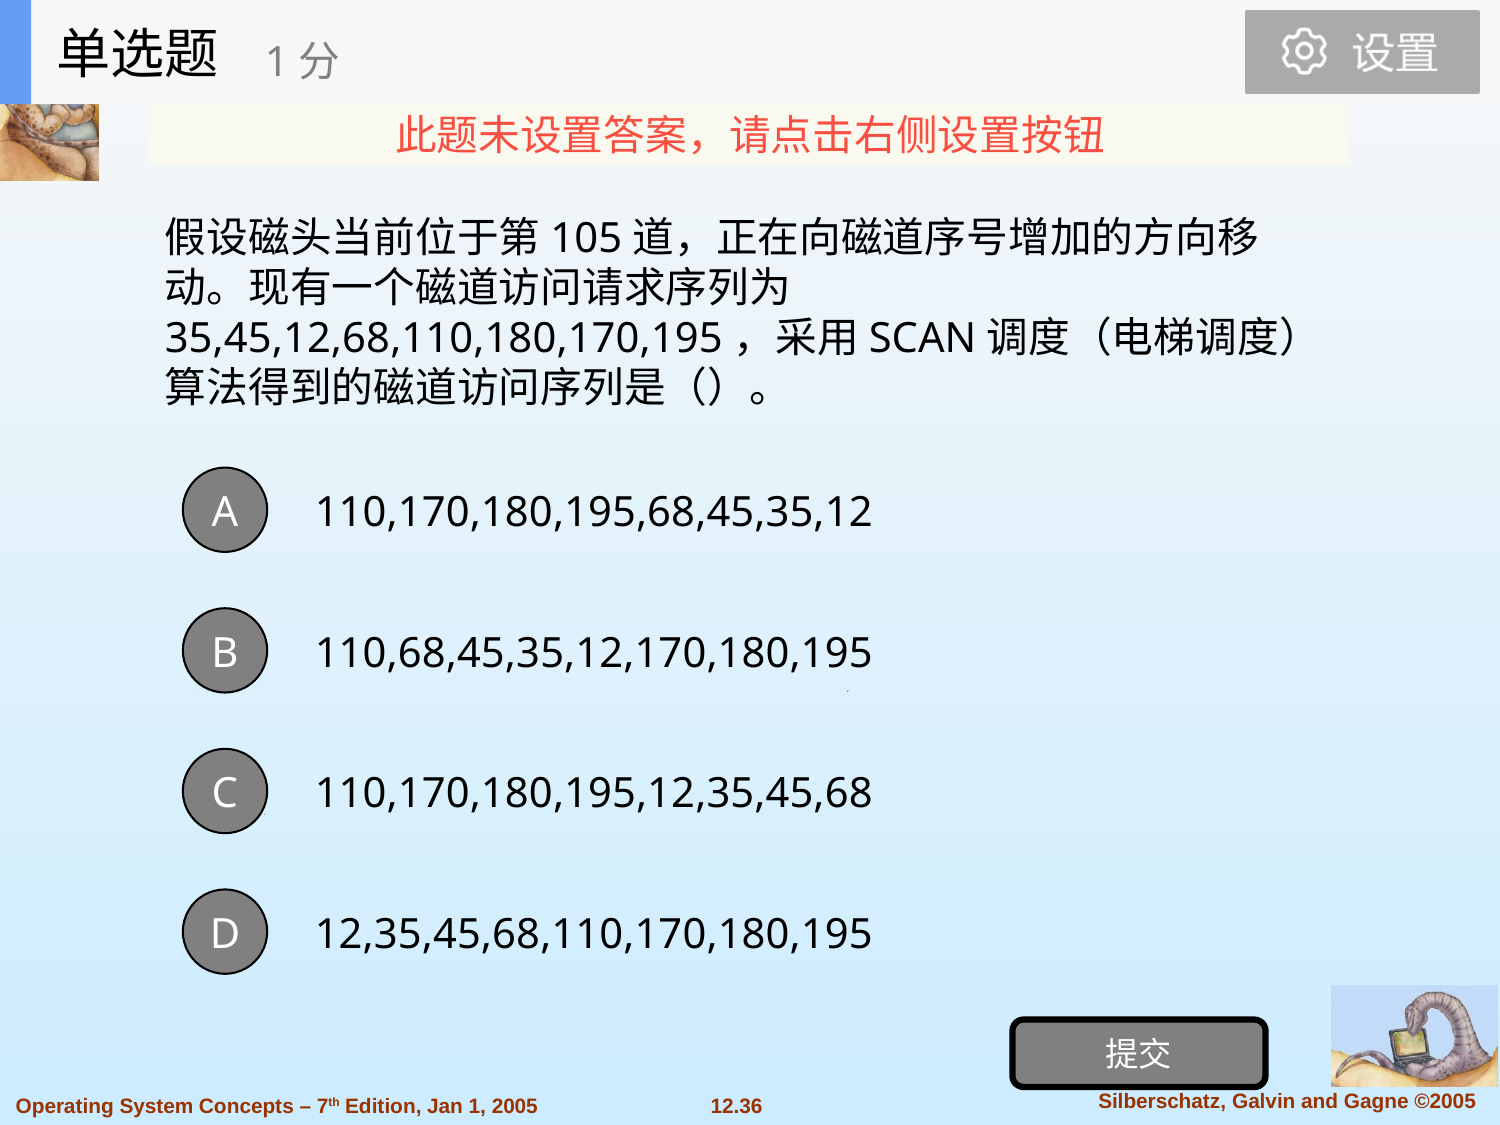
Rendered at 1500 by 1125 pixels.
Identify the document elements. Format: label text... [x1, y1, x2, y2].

text_box 此题未设置答案，请点击右侧设置按钮 [149, 113, 1350, 165]
text_box D [182, 889, 268, 974]
picture [1245, 10, 1480, 94]
text_box 提交 [1012, 1019, 1266, 1088]
text_box C [182, 748, 268, 834]
picture [0, 105, 99, 181]
text_box 12,35,45,68,110,170,180,195 [299, 878, 1350, 985]
picture [1331, 985, 1498, 1087]
text_box 110,68,45,35,12,170,180,195 [299, 597, 1350, 703]
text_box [0, 0, 1500, 105]
text_box B [182, 608, 268, 693]
text_box A [182, 467, 268, 552]
text_box 110,170,180,195,12,35,45,68 [299, 738, 1350, 844]
text_box 假设磁头当前位于第105道，正在向磁道序号增加的方向移动。现有一个磁道访问请求序列为35,45,12,68,110,180,170,195，采用SCAN调度（电梯调度）算法得到的磁道访问序列是（）。 [149, 179, 1350, 442]
text_box 110,170,180,195,68,45,35,12 [299, 456, 1350, 563]
